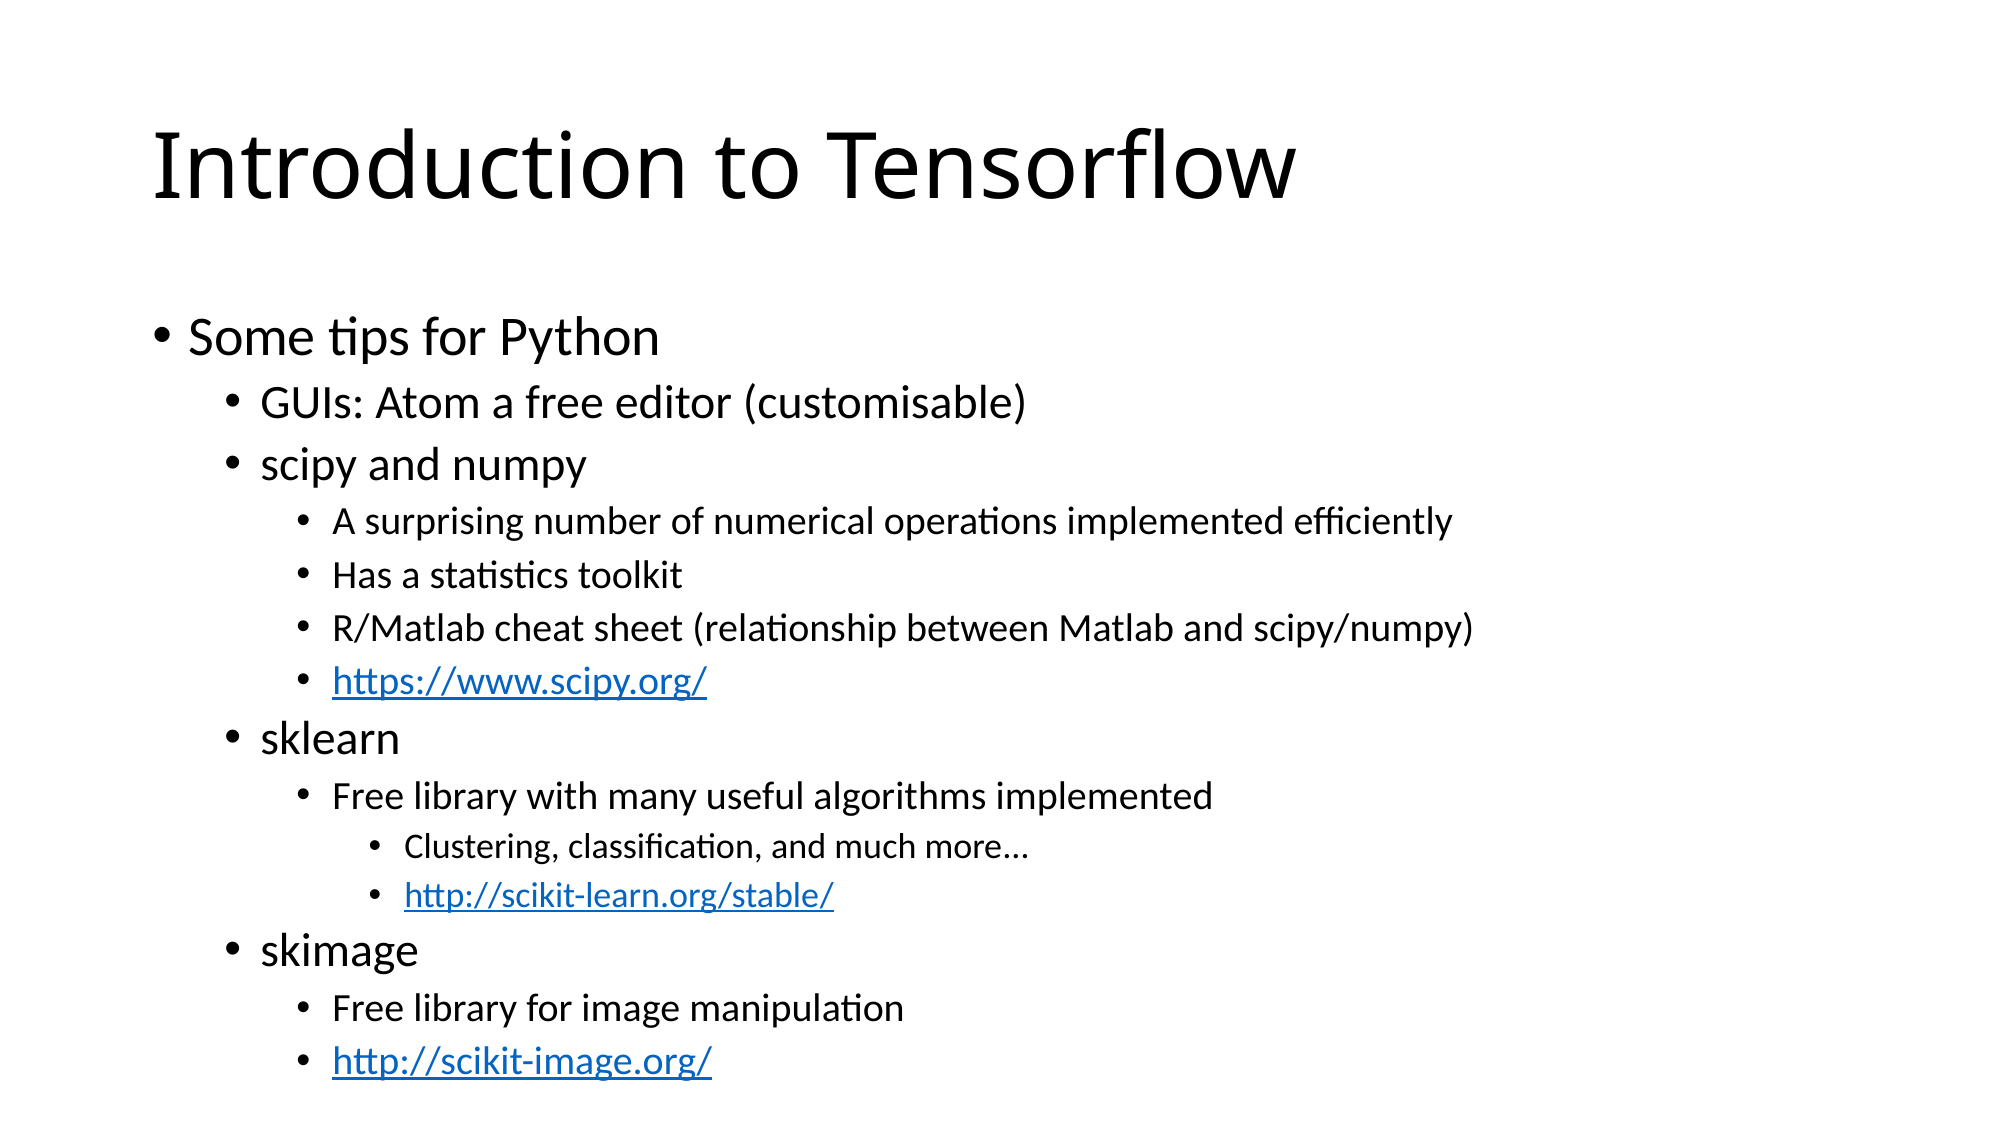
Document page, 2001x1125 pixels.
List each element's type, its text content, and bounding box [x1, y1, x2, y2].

title Introduction to Tensorflow [137, 59, 1863, 278]
list Some tips for Python GUIs: Atom a free editor (customisable) scipy and numpy A surprising number of numerical operations implemented efficiently Has a statistics toolkit R/Matlab cheat sheet (relationship between Matlab and scipy/numpy) https://www.scipy.org/ sklearn Free library with many useful algorithms implemented Clustering, classification, and much more… http://scikit-learn.org/stable/ skimage Free library for image manipulation http://scikit-image.org/ [137, 299, 1863, 1094]
